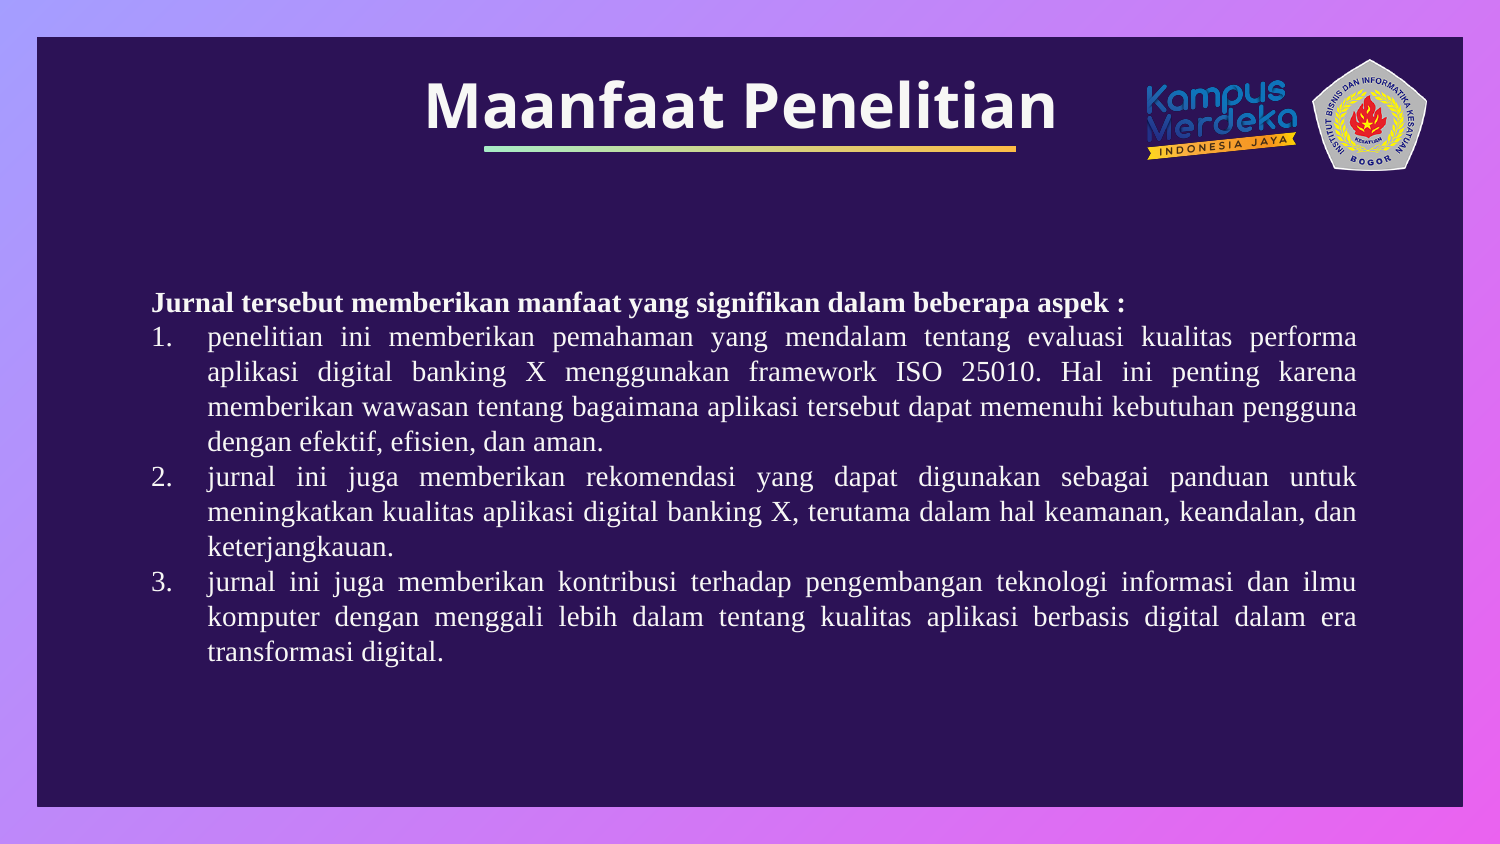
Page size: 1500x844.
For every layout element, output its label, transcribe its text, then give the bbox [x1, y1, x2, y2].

picture [1147, 80, 1297, 160]
title Maanfaat Penelitian [365, 42, 1118, 165]
text_box Jurnal tersebut memberikan manfaat yang signifikan dalam beberapa aspek : penelitian ini memberikan pemahaman yang mendalam tentang evaluasi kualitas performa aplikasi digital banking X menggunakan framework ISO 25010. Hal ini penting karena memberikan wawasan tentang bagaimana aplikasi tersebut dapat memenuhi kebutuhan pengguna dengan efektif, efisien, dan aman. jurnal ini juga memberikan rekomendasi yang dapat digunakan sebagai panduan untuk meningkatkan kualitas aplikasi digital banking X, terutama dalam hal keamanan, keandalan, dan keterjangkauan. jurnal ini juga memberikan kontribusi terhadap pengembangan teknologi informasi dan ilmu komputer dengan menggali lebih dalam tentang kualitas aplikasi berbasis digital dalam era transformasi digital. [109, 267, 1374, 697]
picture [1312, 59, 1427, 171]
